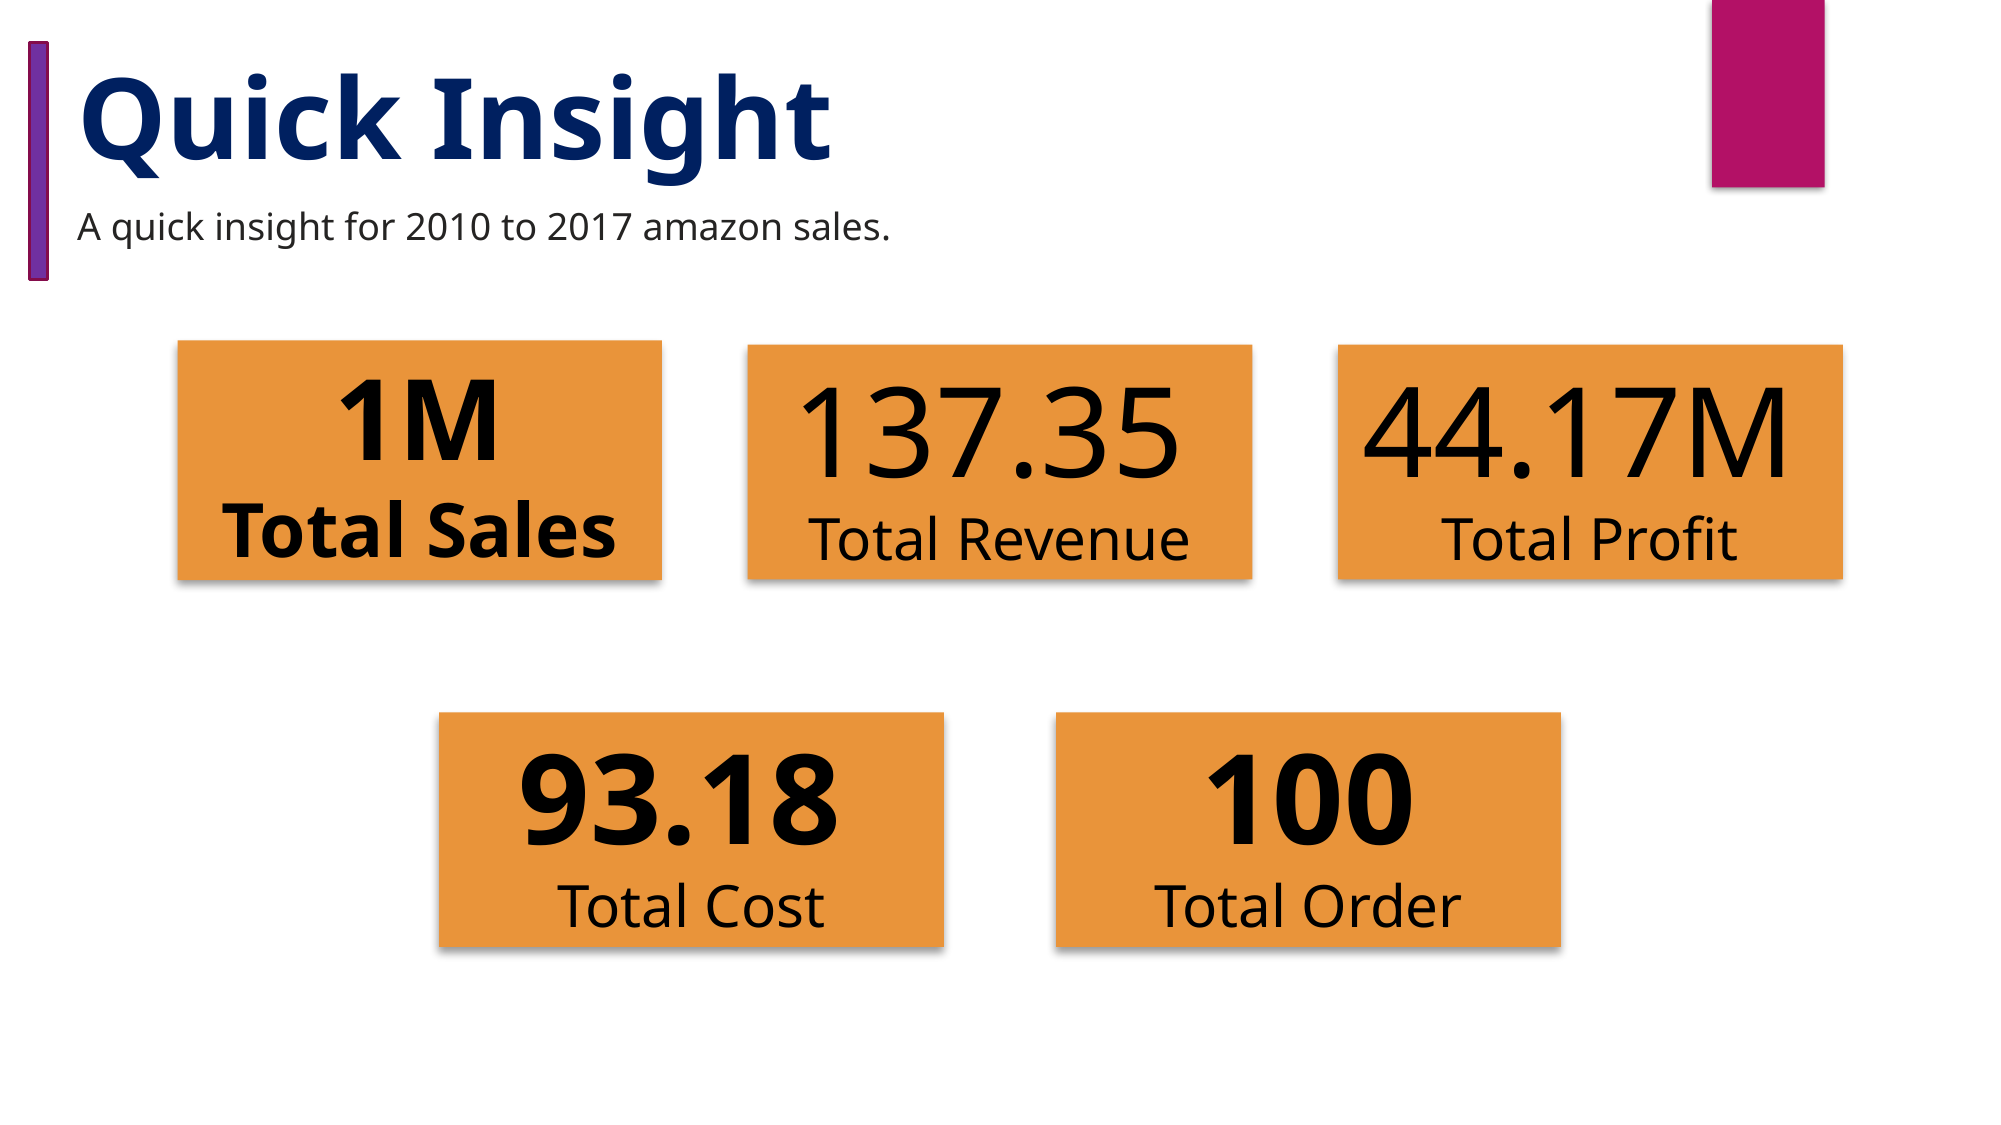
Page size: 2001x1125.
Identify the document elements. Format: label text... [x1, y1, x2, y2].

text_box Quick Insight [77, 46, 1711, 157]
text_box 100 Total Order [1056, 712, 1561, 947]
text_box 137.35 Total Revenue [747, 344, 1253, 580]
text_box 93.18 Total Cost [439, 712, 944, 947]
text_box 1M Total Sales [177, 340, 662, 581]
text_box ﻿A quick insight for 2010 to 2017 amazon sales. [77, 157, 1914, 293]
text_box [28, 41, 49, 281]
text_box 44.17M Total Profit [1338, 344, 1843, 580]
